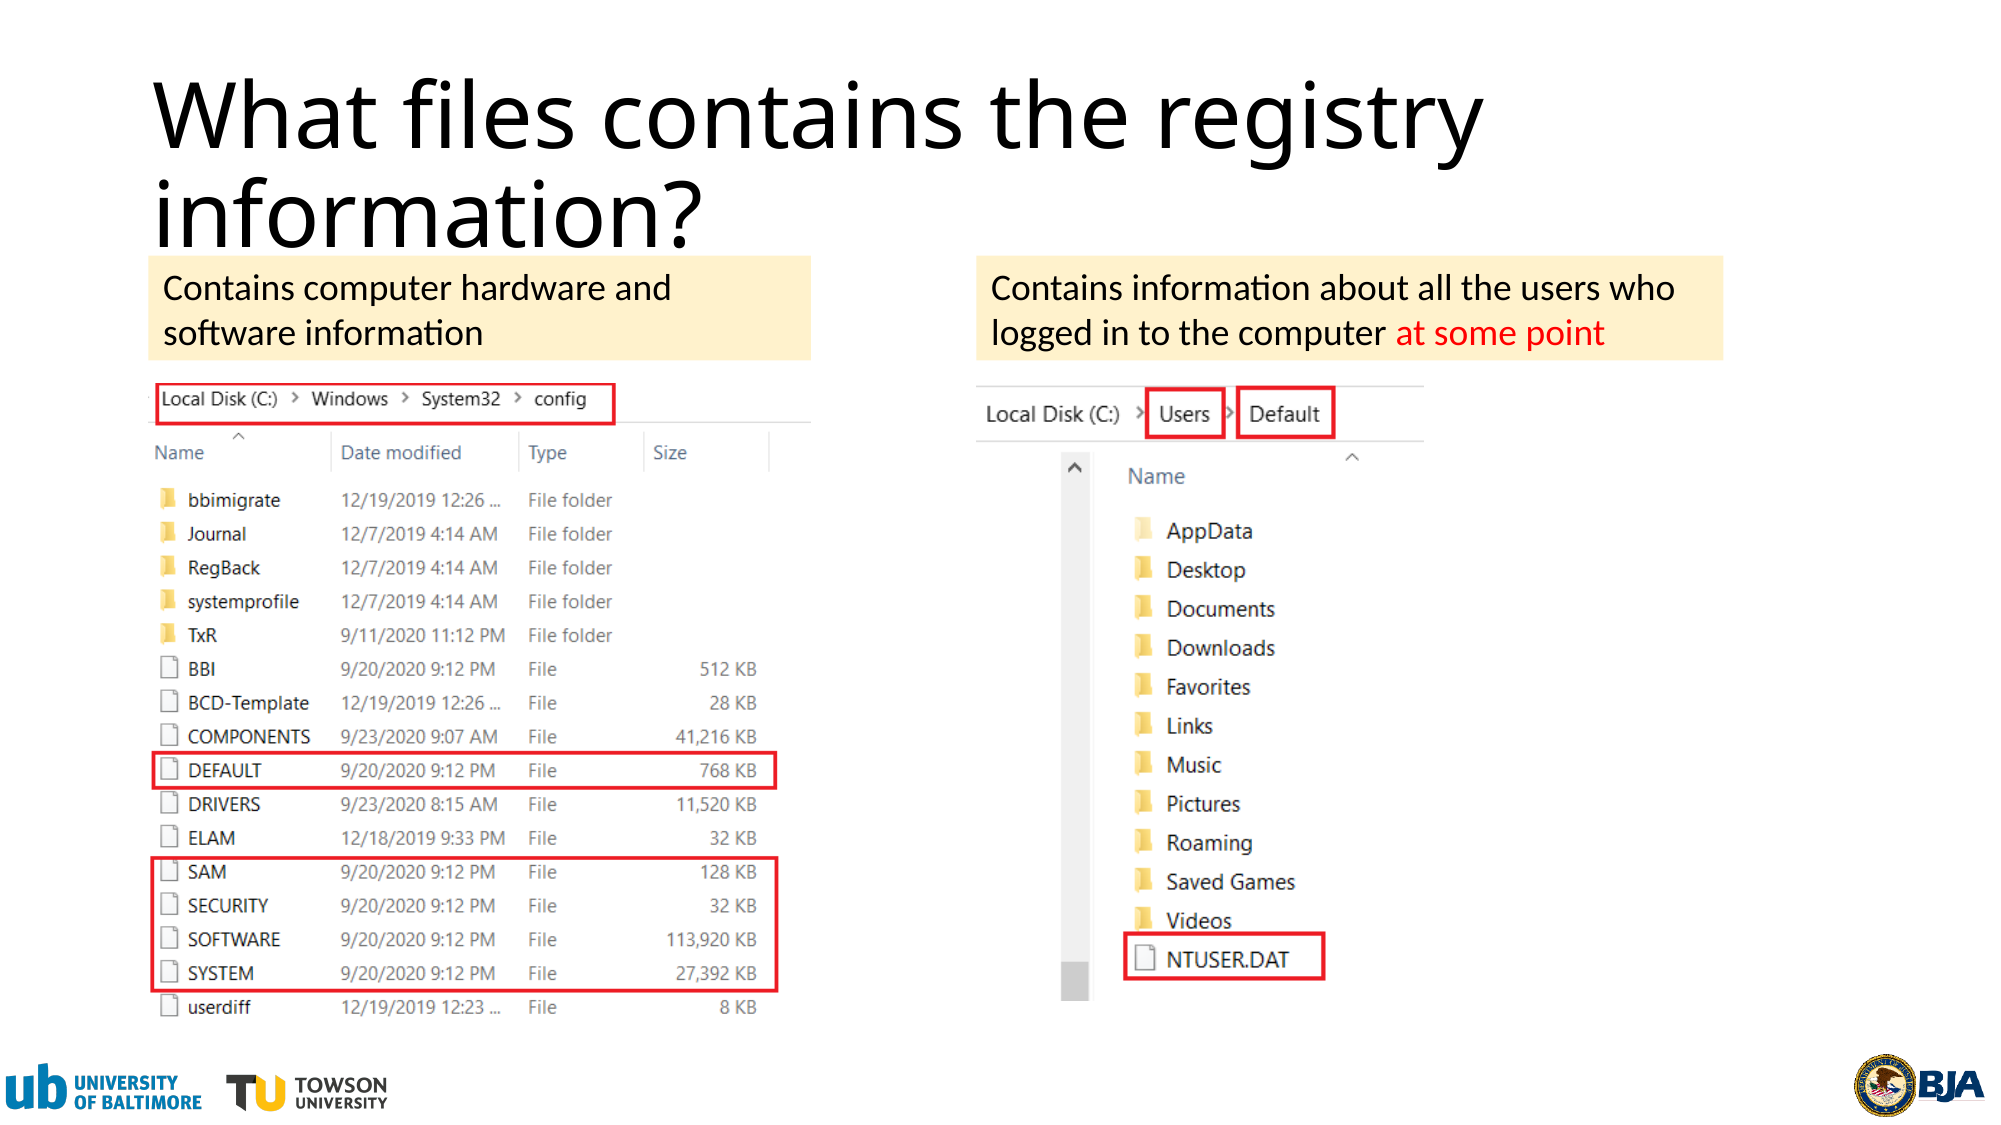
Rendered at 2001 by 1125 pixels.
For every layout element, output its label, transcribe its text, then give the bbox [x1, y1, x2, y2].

picture [0, 383, 811, 1125]
text_box Contains computer hardware and software information [148, 255, 811, 361]
picture [1854, 1054, 1986, 1117]
title What files contains the registry information? [137, 59, 1863, 278]
text_box Contains information about all the users who logged in to the computer at some point [976, 255, 1724, 361]
picture [976, 383, 1424, 1001]
